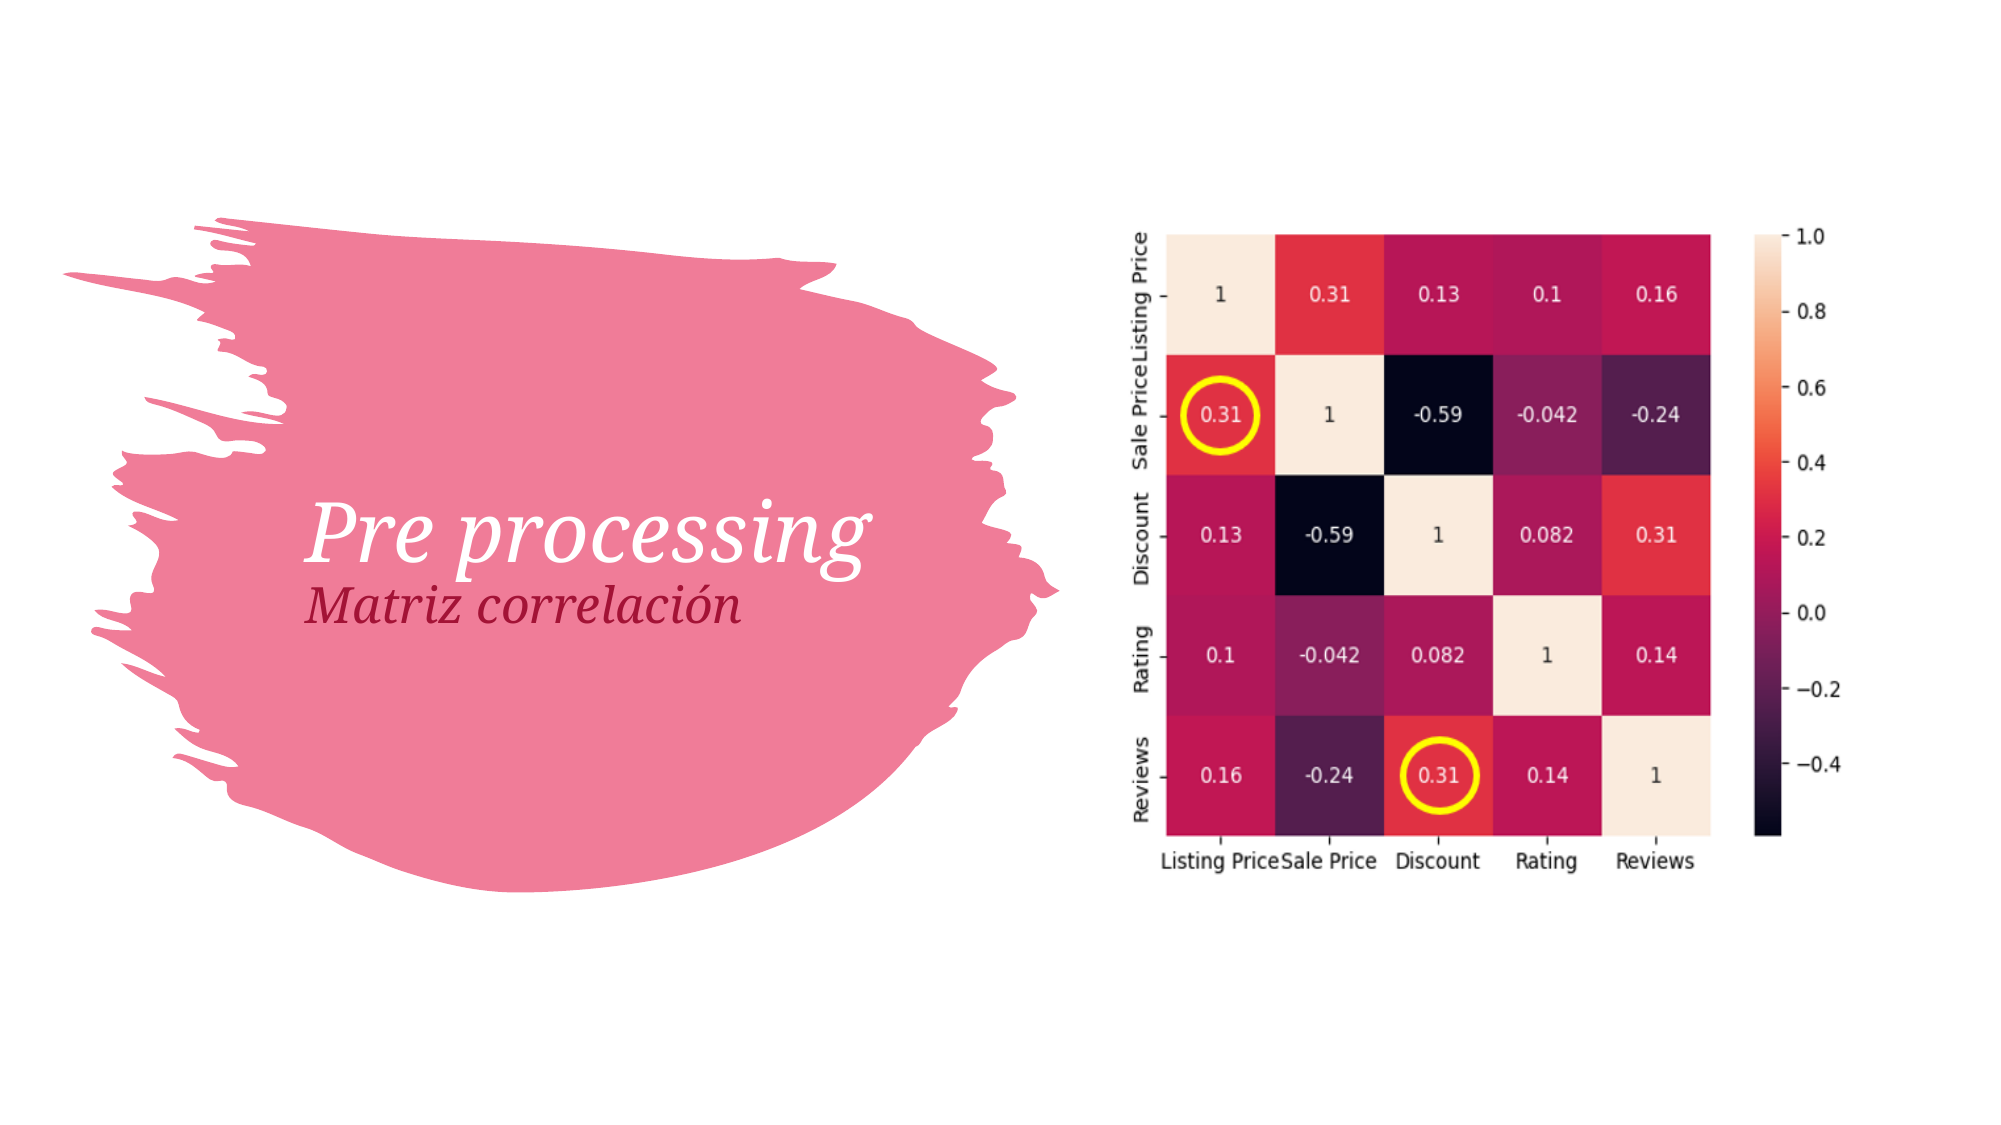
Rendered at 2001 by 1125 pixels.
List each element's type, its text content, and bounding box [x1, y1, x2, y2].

picture [1104, 207, 1863, 918]
title Pre processing Matriz correlación [290, 367, 966, 758]
